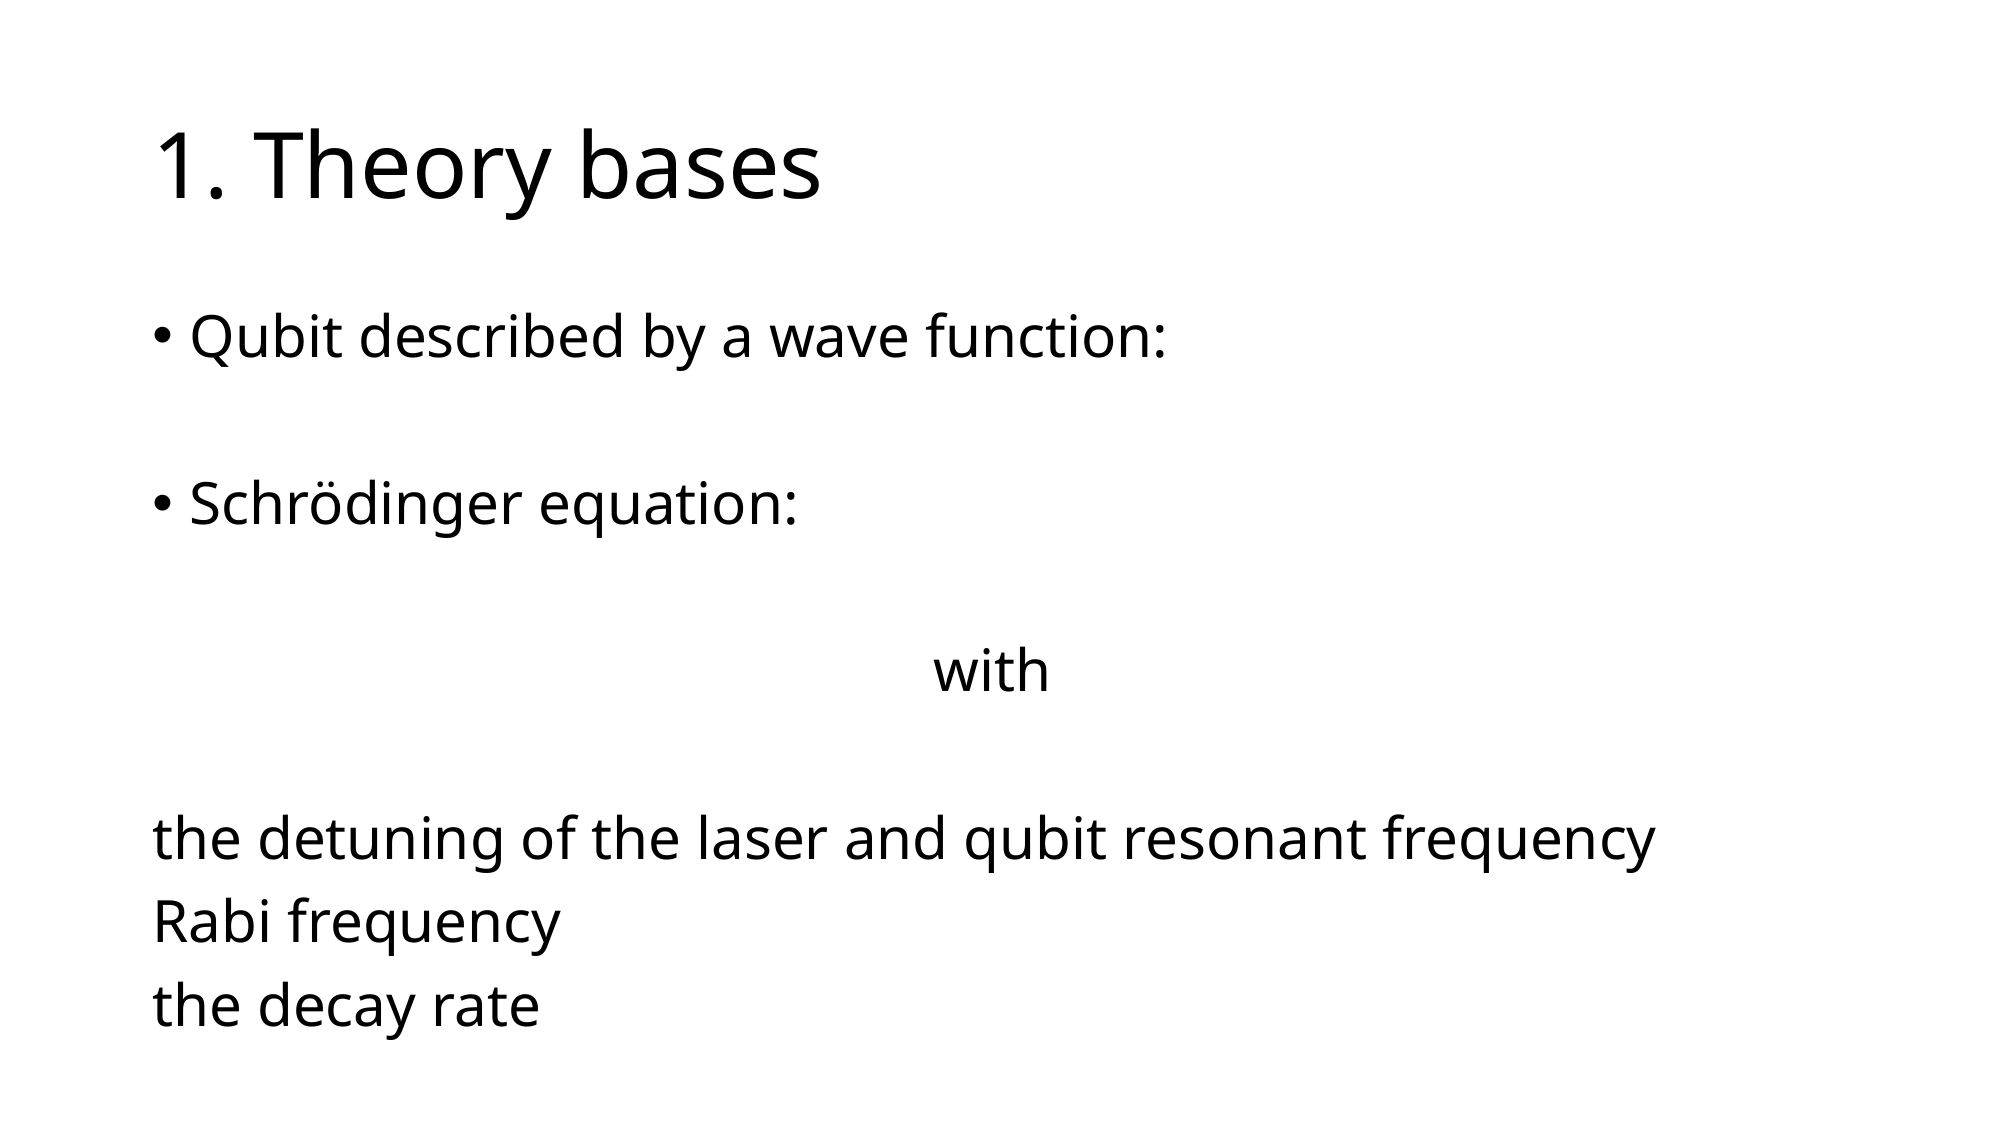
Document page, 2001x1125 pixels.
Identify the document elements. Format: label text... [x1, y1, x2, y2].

title 1. Theory bases [137, 59, 1863, 278]
